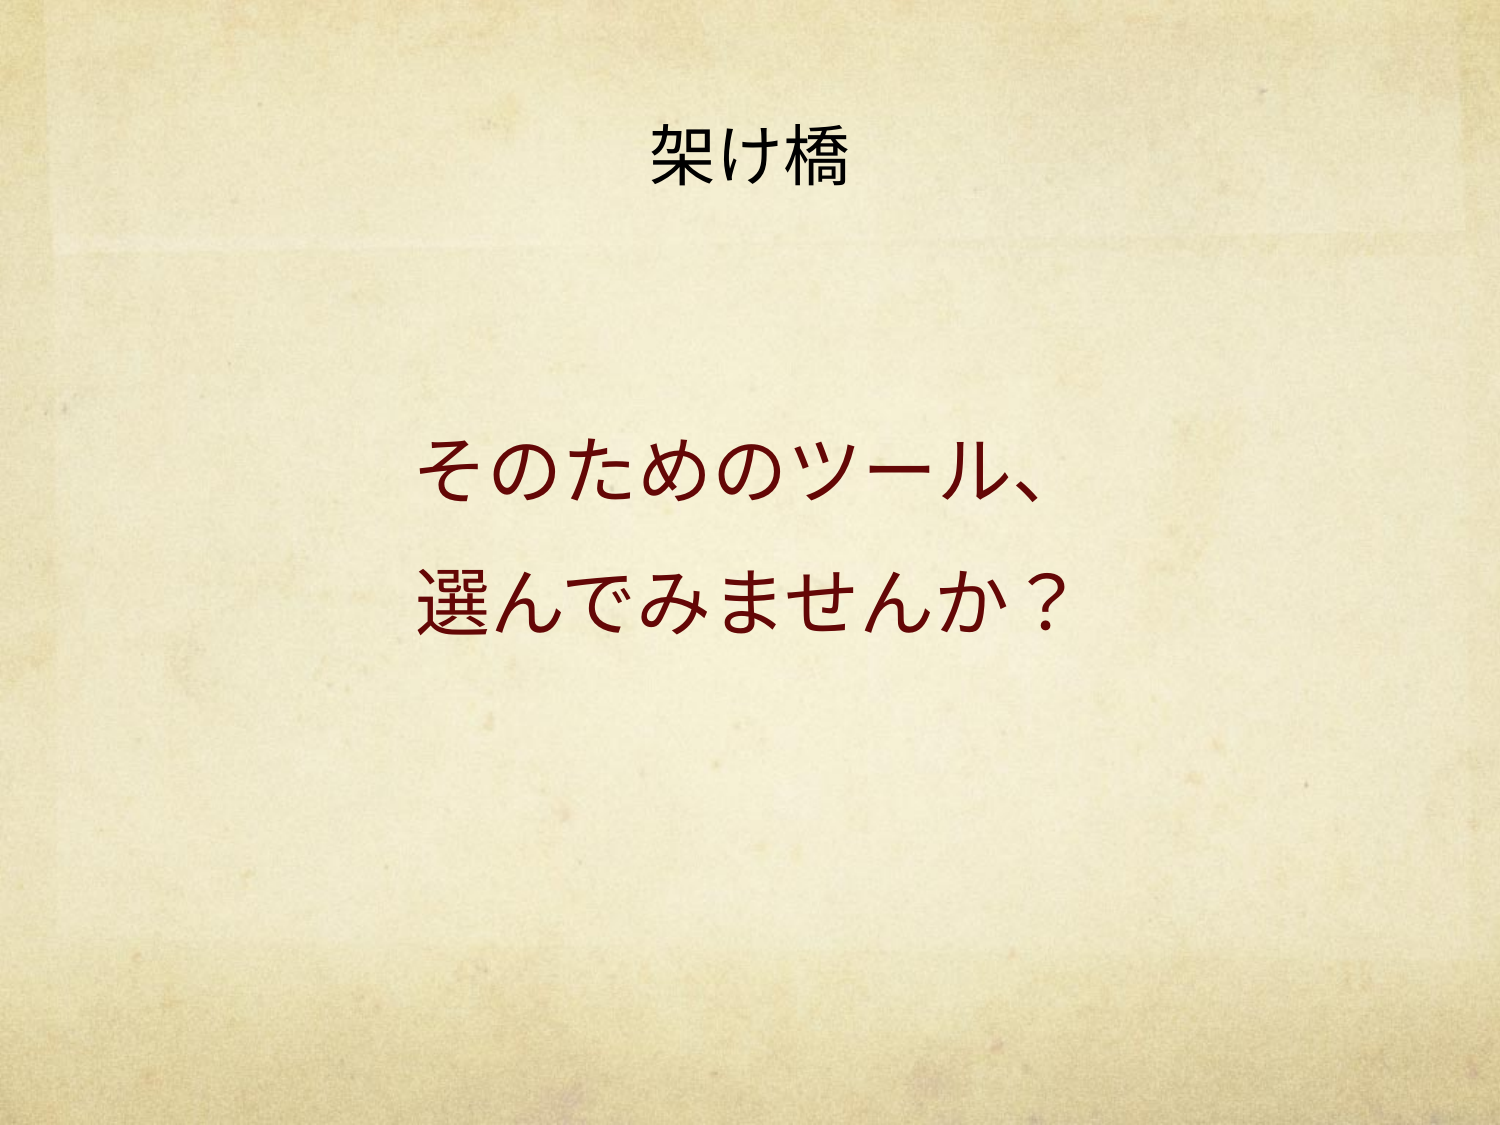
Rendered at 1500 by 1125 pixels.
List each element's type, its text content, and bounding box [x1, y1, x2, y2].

picture [0, 0, 1500, 1125]
title 架け橋 [150, 82, 1350, 225]
list そのためのツール、 選んでみませんか？ [150, 284, 1350, 950]
